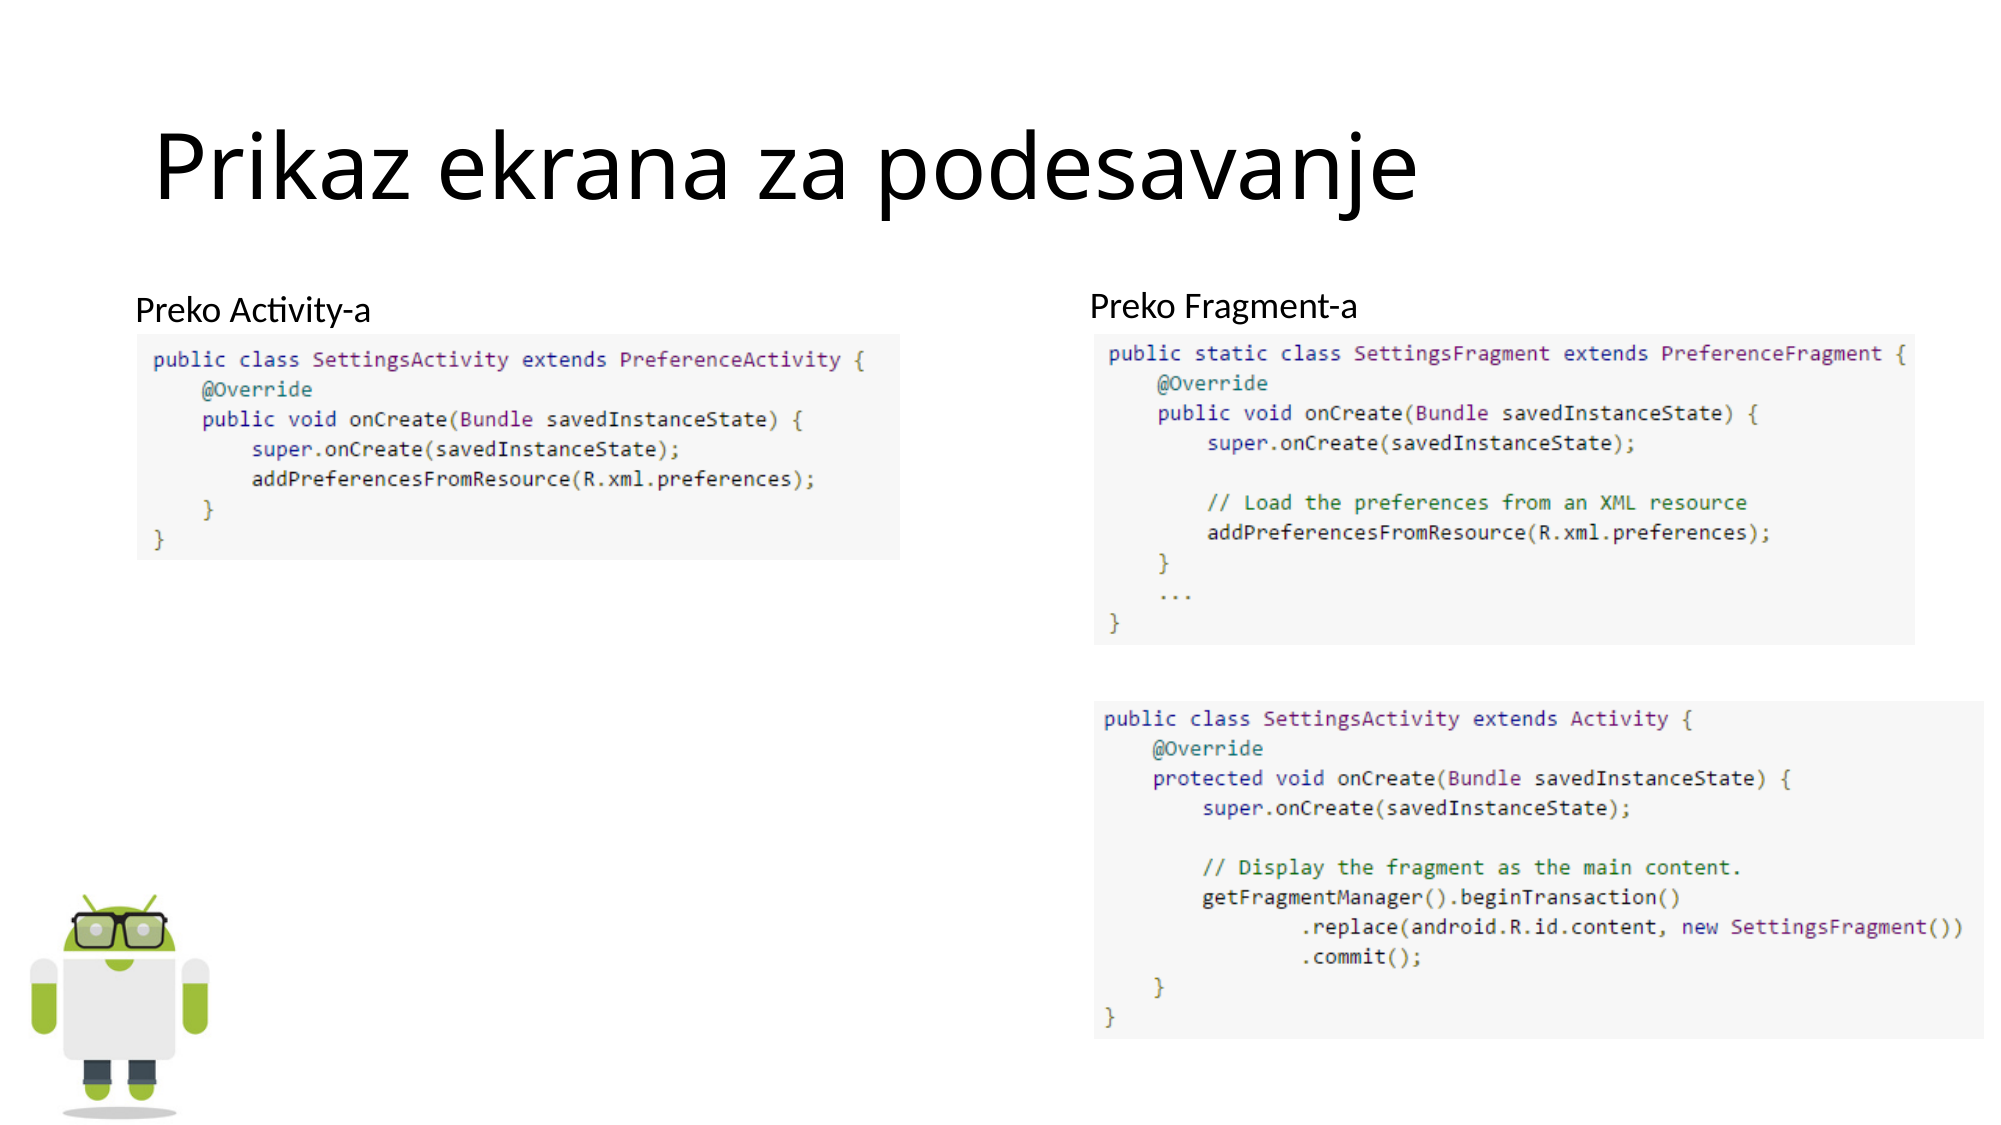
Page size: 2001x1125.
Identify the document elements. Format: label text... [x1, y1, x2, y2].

picture [137, 334, 900, 560]
title Prikaz ekrana za podesavanje [137, 61, 1863, 279]
picture [1094, 701, 1984, 1039]
picture [0, 885, 240, 1125]
text_box Preko Activity-a [120, 277, 388, 337]
text_box Preko Fragment-a [1075, 274, 1374, 334]
picture [1094, 334, 1916, 645]
